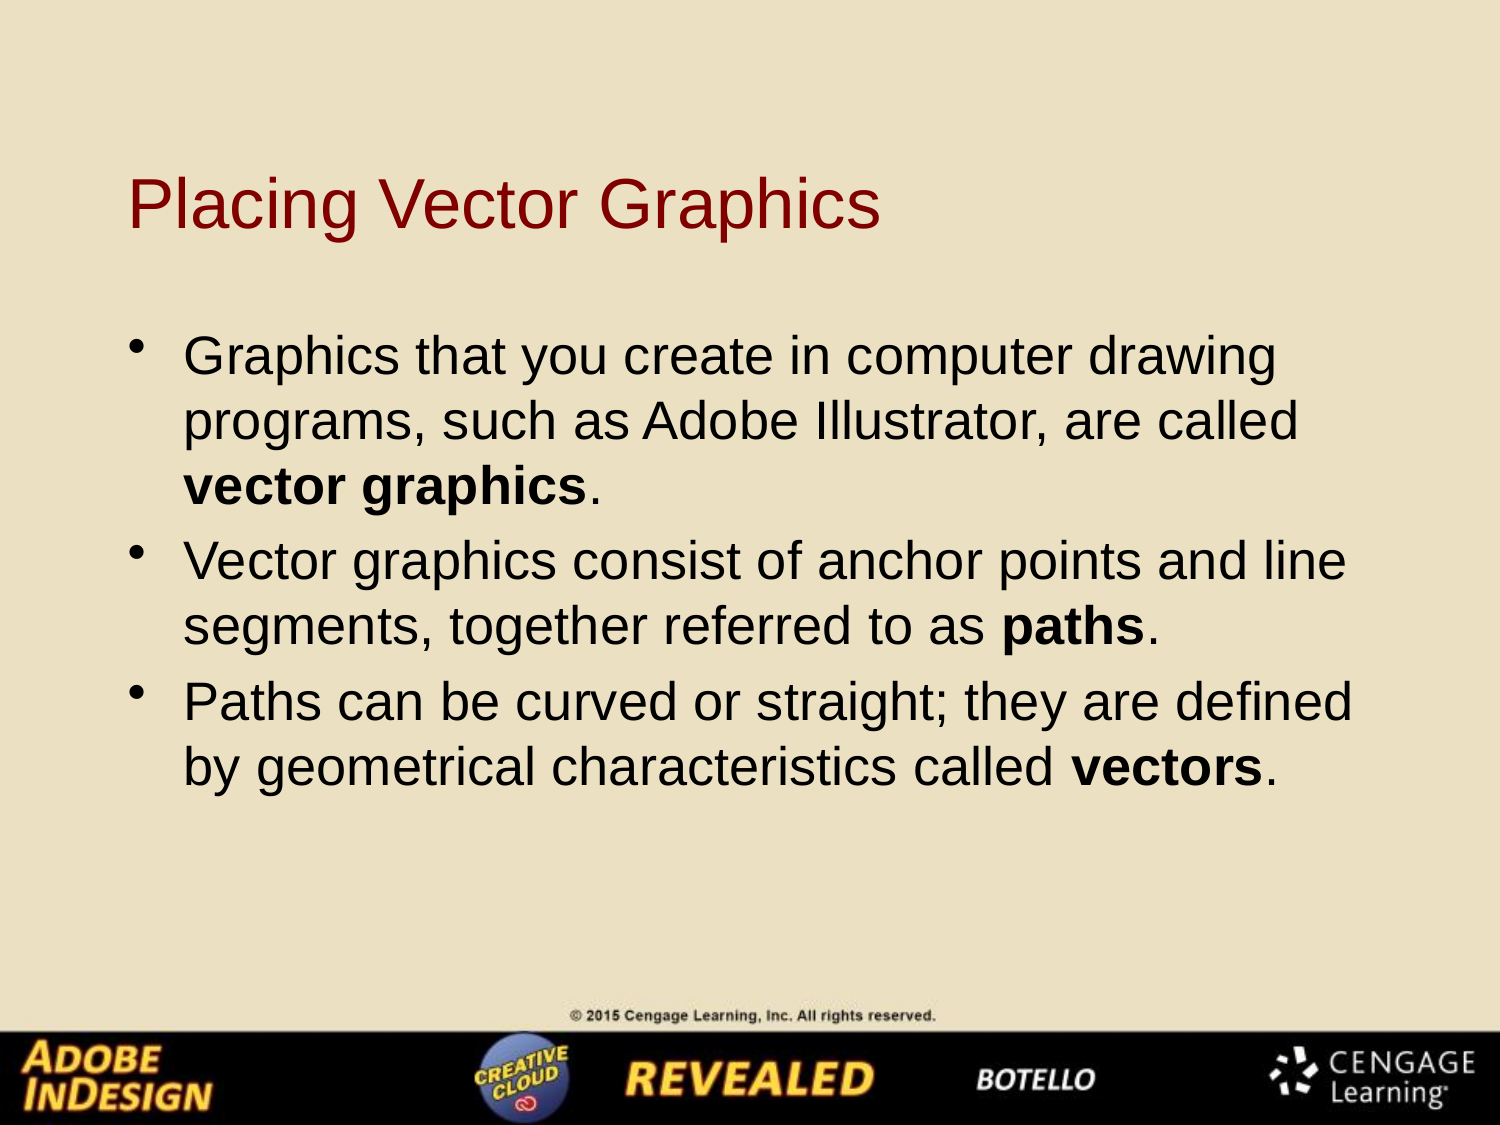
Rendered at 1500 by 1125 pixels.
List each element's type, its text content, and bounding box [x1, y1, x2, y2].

picture [0, 0, 1500, 1125]
list Graphics that you create in computer drawing programs, such as Adobe Illustrator, are called vector graphics. Vector graphics consist of anchor points and line segments, together referred to as paths. Paths can be curved or straight; they are defined by geometrical characteristics called vectors. [112, 312, 1388, 1000]
title Placing Vector Graphics [112, 99, 1388, 300]
